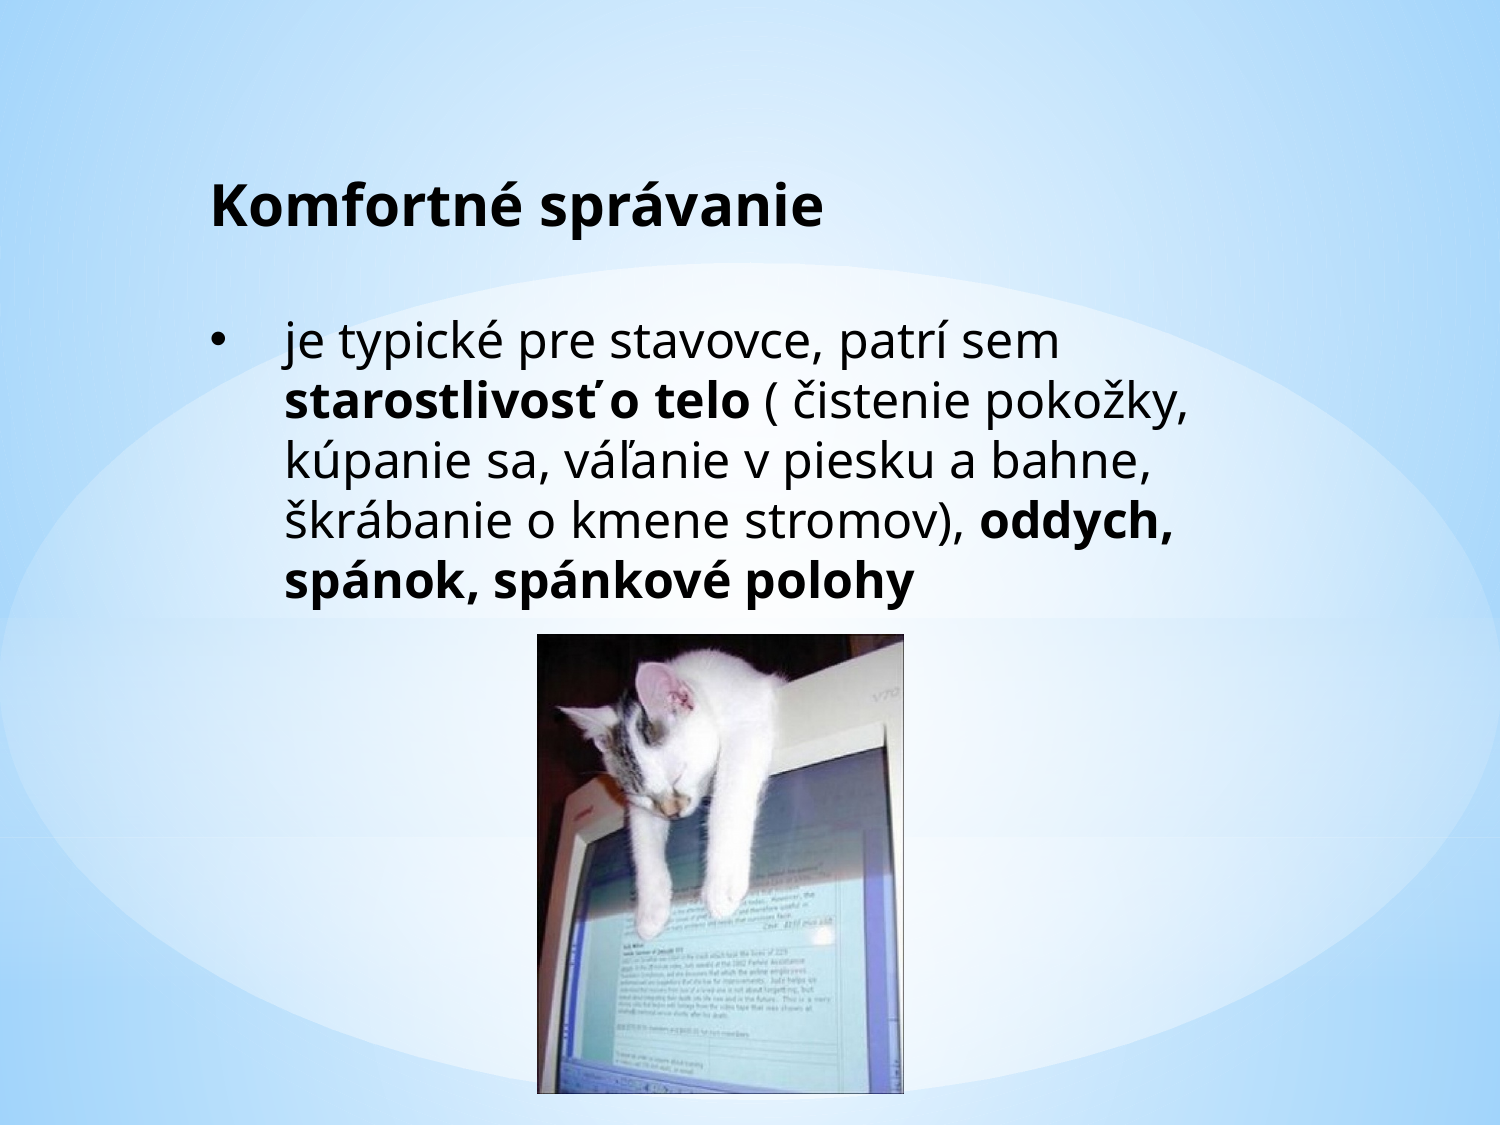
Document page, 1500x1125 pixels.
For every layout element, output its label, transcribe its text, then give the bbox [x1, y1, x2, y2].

picture [537, 634, 904, 1095]
text_box Komfortné správanie je typické pre stavovce, patrí sem starostlivosť o telo ( čistenie pokožky, kúpanie sa, váľanie v piesku a bahne, škrábanie o kmene stromov), oddych, spánok, spánkové polohy [194, 160, 1376, 746]
